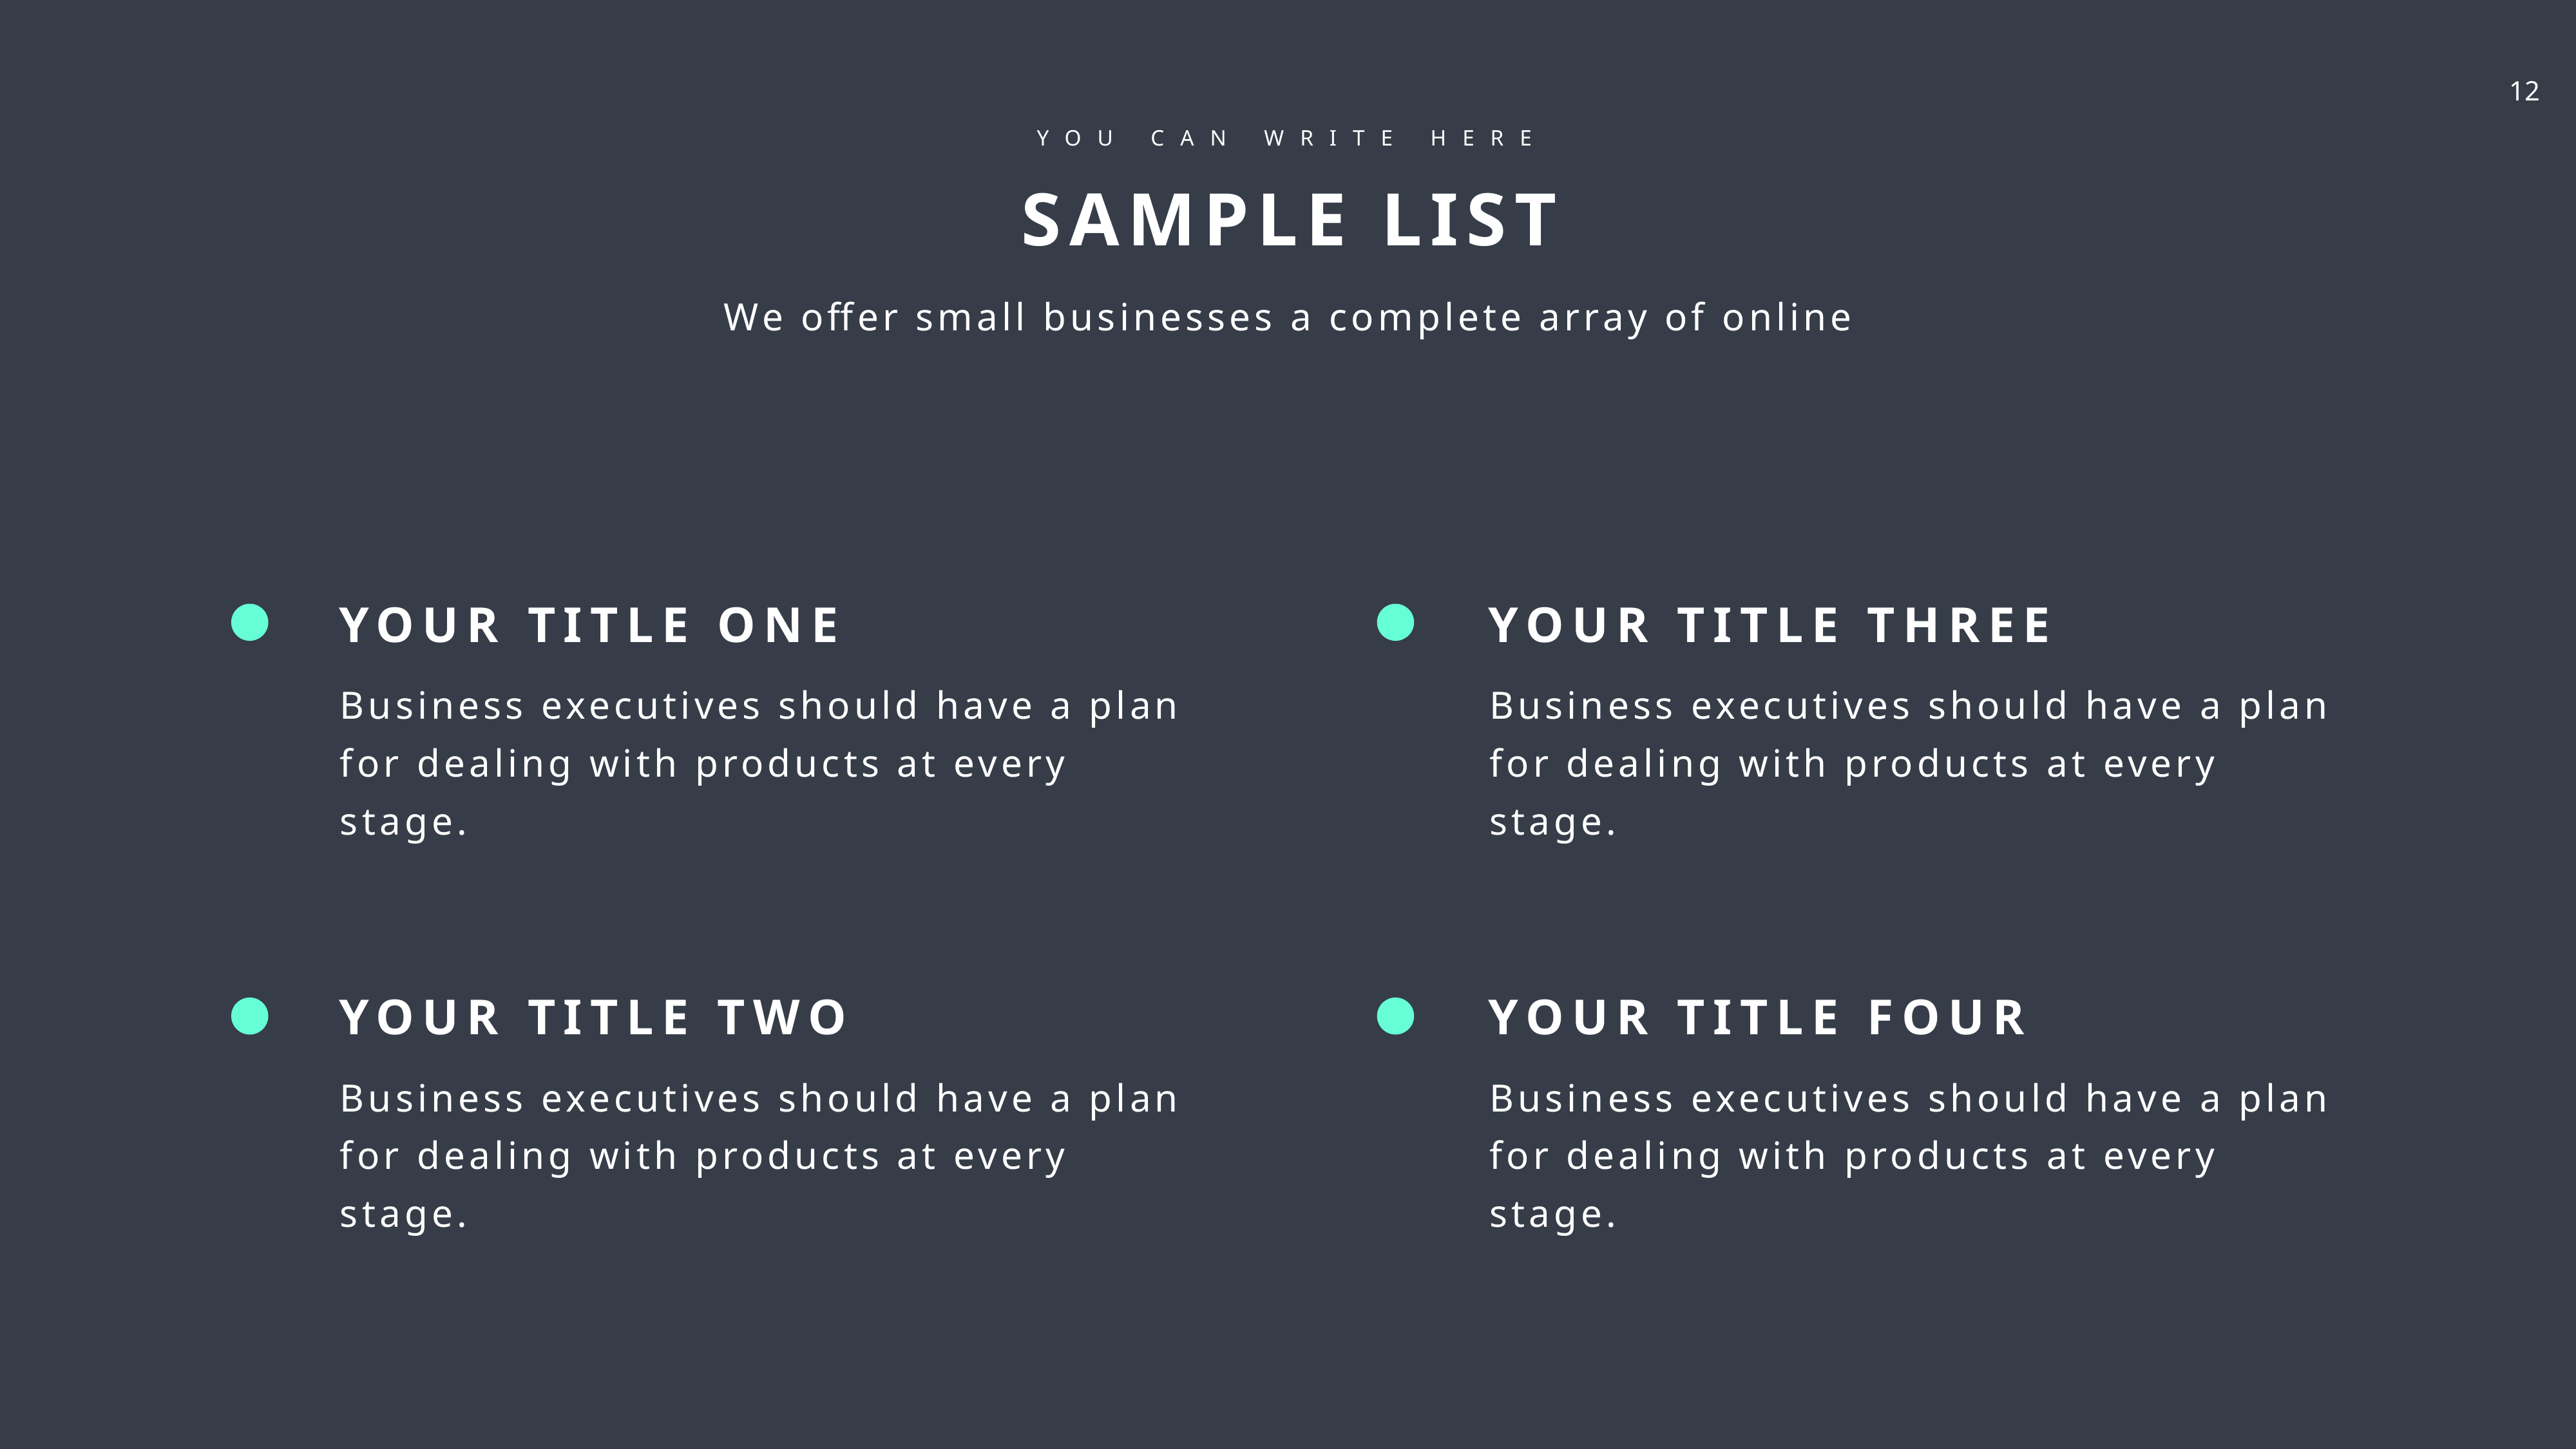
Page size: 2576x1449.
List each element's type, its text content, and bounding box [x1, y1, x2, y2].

text_box YOUR TITLE FOUR [1478, 981, 2155, 1050]
text_box [1376, 996, 1415, 1036]
text_box YOUR TITLE TWO [329, 981, 1006, 1050]
text_box Business executives should have a plan for dealing with products at every stage. [1466, 1050, 2365, 1246]
text_box [230, 996, 269, 1036]
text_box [531, 119, 2046, 336]
text_box Business executives should have a plan for dealing with products at every stage. [317, 1050, 1216, 1246]
text_box YOUR TITLE ONE [329, 589, 1006, 657]
text_box Business executives should have a plan for dealing with products at every stage. [317, 658, 1216, 854]
text_box [230, 603, 269, 642]
text_box [1376, 603, 1415, 642]
text_box Business executives should have a plan for dealing with products at every stage. [1466, 658, 2365, 854]
text_box YOUR TITLE THREE [1478, 589, 2155, 657]
